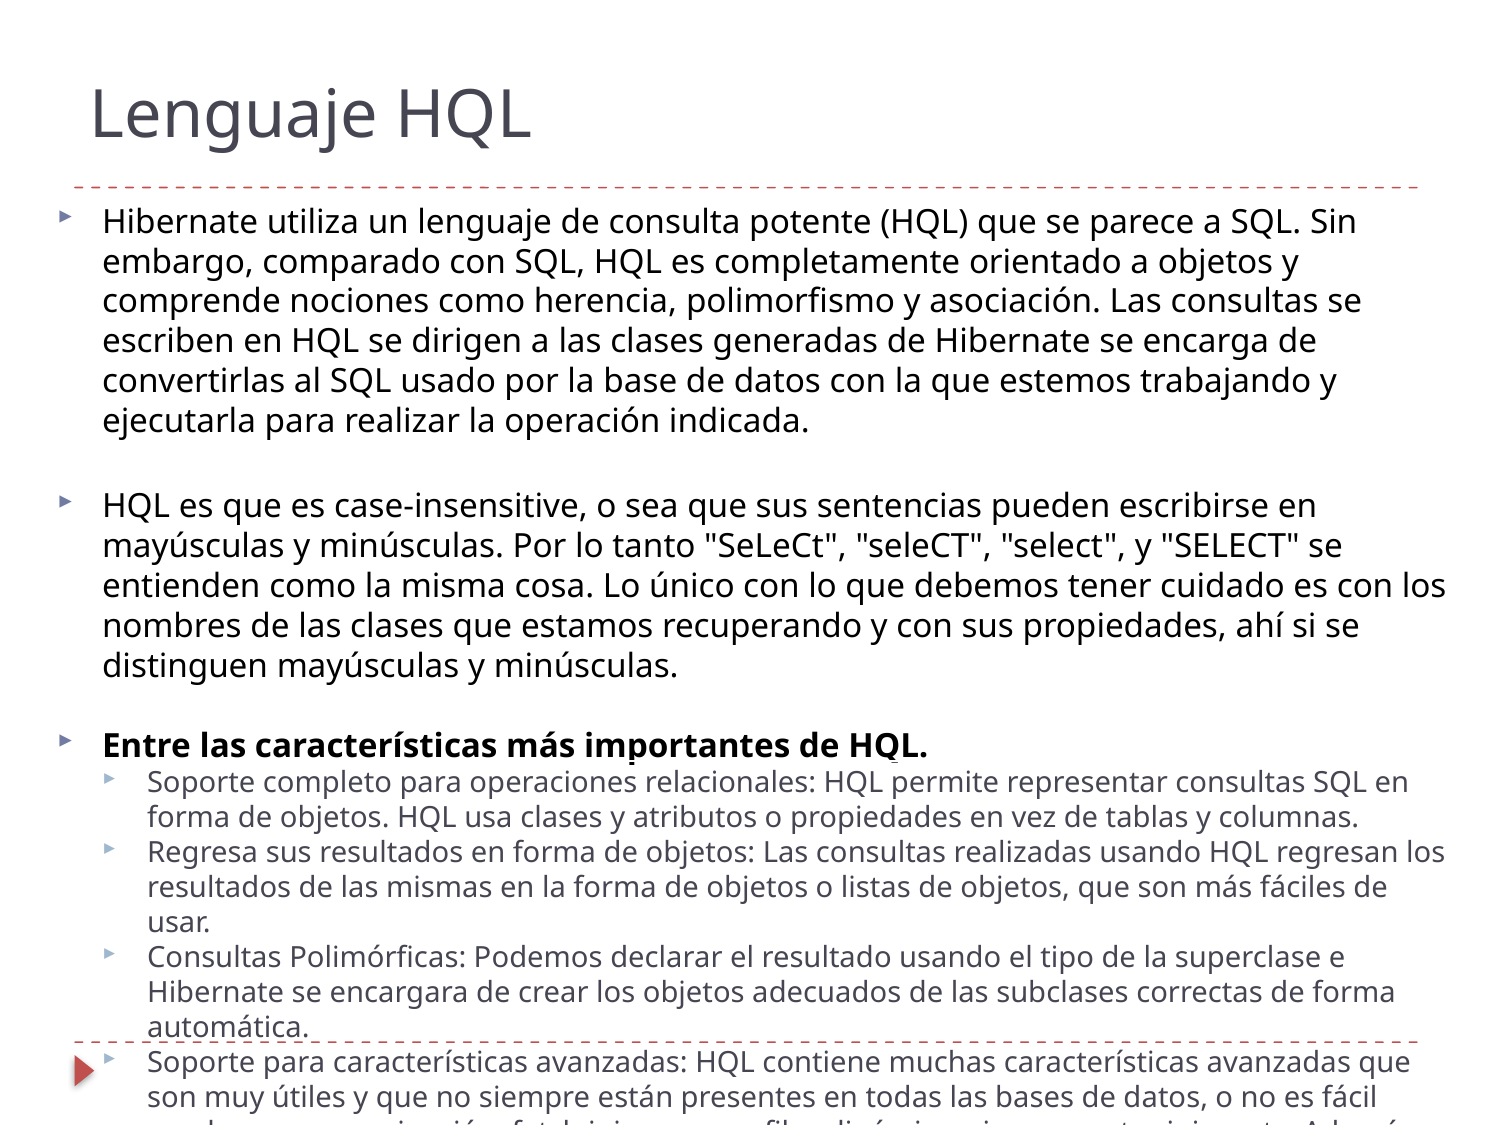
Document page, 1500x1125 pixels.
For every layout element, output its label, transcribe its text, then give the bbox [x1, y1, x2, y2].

text_box Lenguaje HQL [74, 76, 1425, 158]
text_box Hibernate utiliza un lenguaje de consulta potente (HQL) que se parece a SQL. Sin embargo, comparado con SQL, HQL es completamente orientado a objetos y comprende nociones como herencia, polimorfismo y asociación. Las consultas se escriben en HQL se dirigen a las clases generadas de Hibernate se encarga de convertirlas al SQL usado por la base de datos con la que estemos trabajando y ejecutarla para realizar la operación indicada. HQL es que es case-insensitive, o sea que sus sentencias pueden escribirse en mayúsculas y minúsculas. Por lo tanto "SeLeCt", "seleCT", "select", y "SELECT" se entienden como la misma cosa. Lo único con lo que debemos tener cuidado es con los nombres de las clases que estamos recuperando y con sus propiedades, ahí si se distinguen mayúsculas y minúsculas. Entre las características más importantes de HQL. Soporte completo para operaciones relacionales: HQL permite representar consultas SQL en forma de objetos. HQL usa clases y atributos o propiedades en vez de tablas y columnas. Regresa sus resultados en forma de objetos: Las consultas realizadas usando HQL regresan los resultados de las mismas en la forma de objetos o listas de objetos, que son más fáciles de usar. Consultas Polimórficas: Podemos declarar el resultado usando el tipo de la superclase e Hibernate se encargara de crear los objetos adecuados de las subclases correctas de forma automática. Soporte para características avanzadas: HQL contiene muchas características avanzadas que son muy útiles y que no siempre están presentes en todas las bases de datos, o no es fácil usarlas, como paginación, fetch joins con perfiles dinámicos, inner y outer joins, etc. Además soporta proyecciones, funciones de agregación (max, avg), y agrupamientos, ordenamientos, y subconsultas. Independiente del manejador de base de datos: Las consultas escritas en HQL son independientes de la base de datos (siempre que la base de datos soporte la característica que estamos intentando utilizar ^ [42, 192, 1472, 1125]
